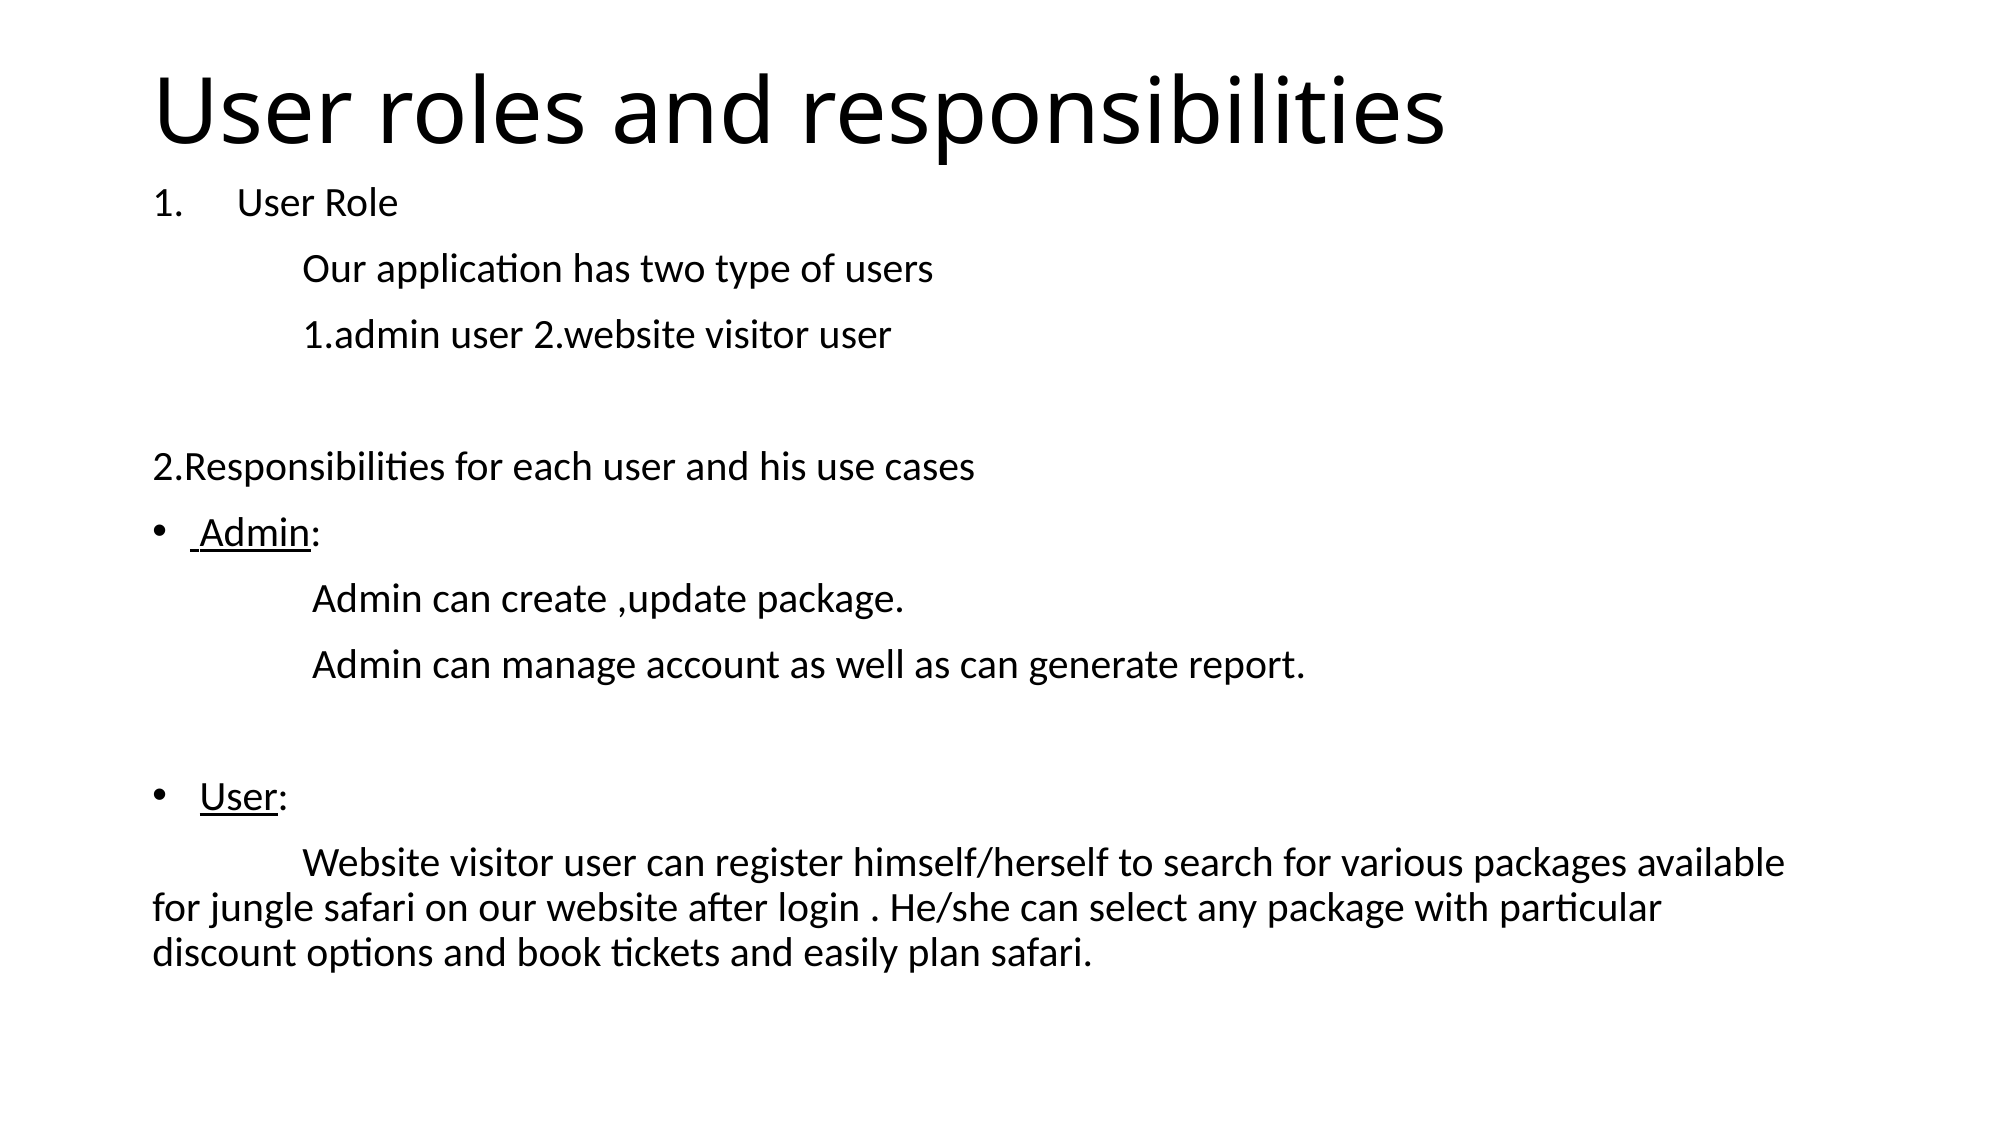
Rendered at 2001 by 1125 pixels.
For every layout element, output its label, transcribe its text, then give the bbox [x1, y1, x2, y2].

title User roles and responsibilities [137, 59, 1863, 173]
list User Role Our application has two type of users 1.admin user 2.website visitor user 2.Responsibilities for each user and his use cases Admin: Admin can create ,update package. Admin can manage account as well as can generate report. User: Website visitor user can register himself/herself to search for various packages available for jungle safari on our website after login . He/she can select any package with particular discount options and book tickets and easily plan safari. [137, 173, 1863, 1014]
